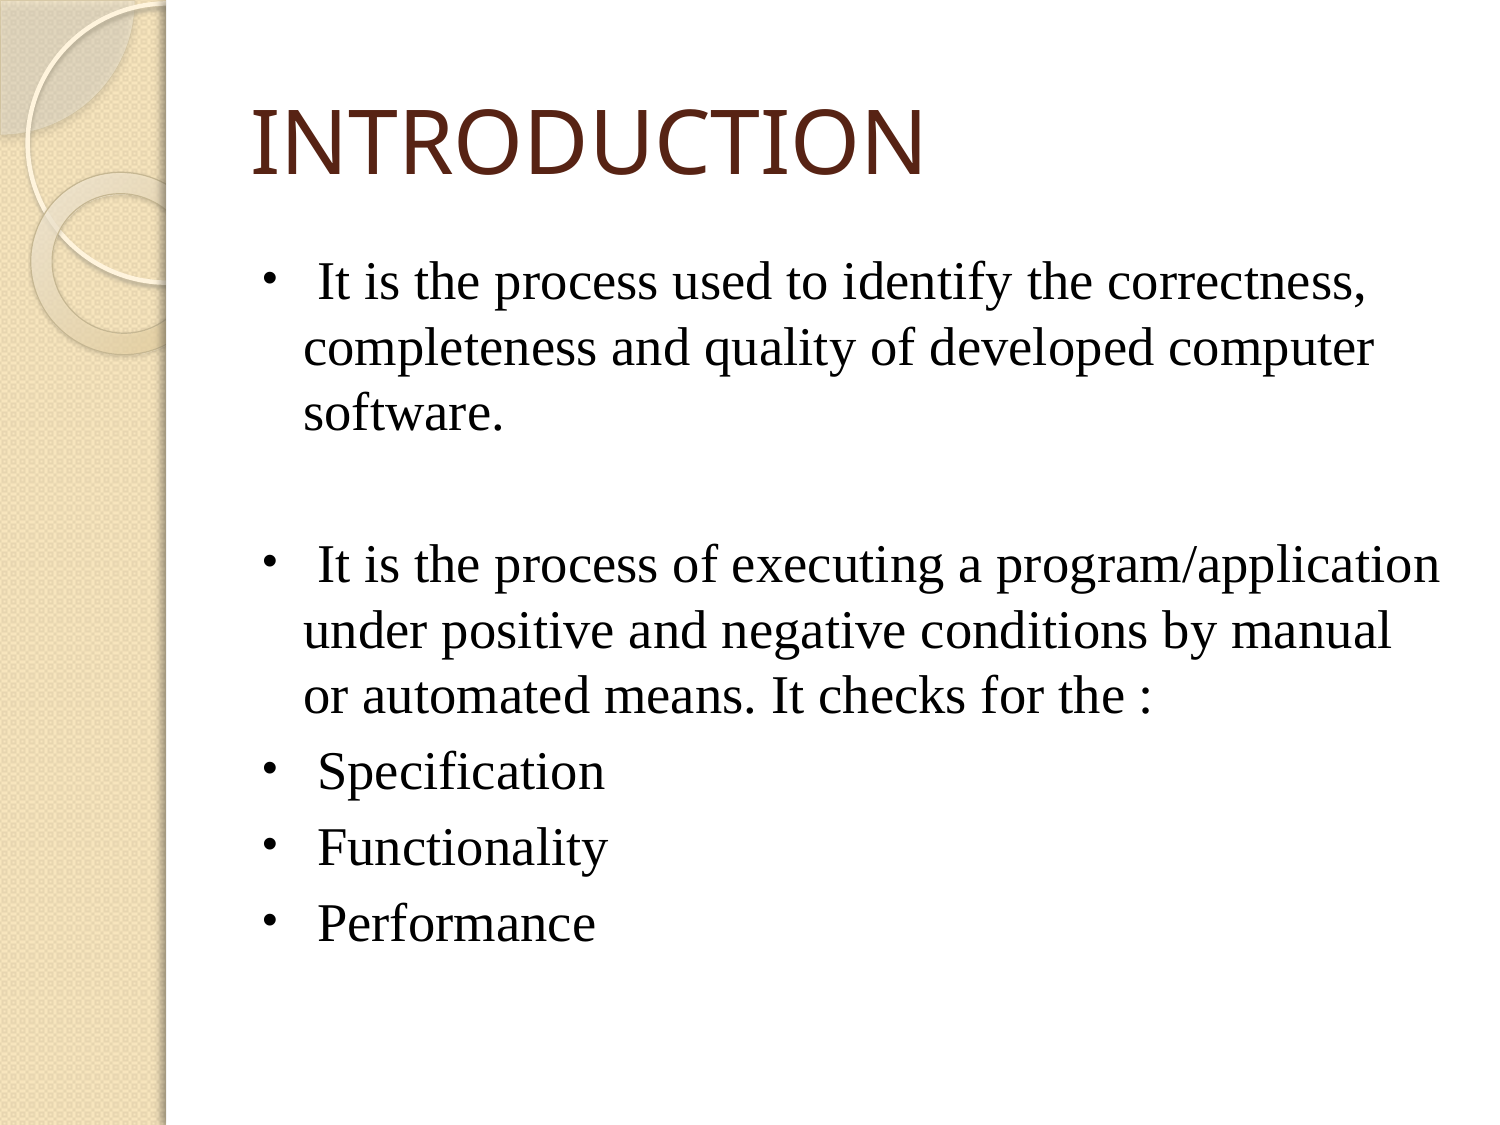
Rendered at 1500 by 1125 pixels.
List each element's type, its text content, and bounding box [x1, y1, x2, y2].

list It is the process used to identify the correctness, completeness and quality of developed computer software. It is the process of executing a program/application under positive and negative conditions by manual or automated means. It checks for the : Specification Functionality Performance [235, 237, 1466, 1025]
title INTRODUCTION [235, 45, 1466, 233]
